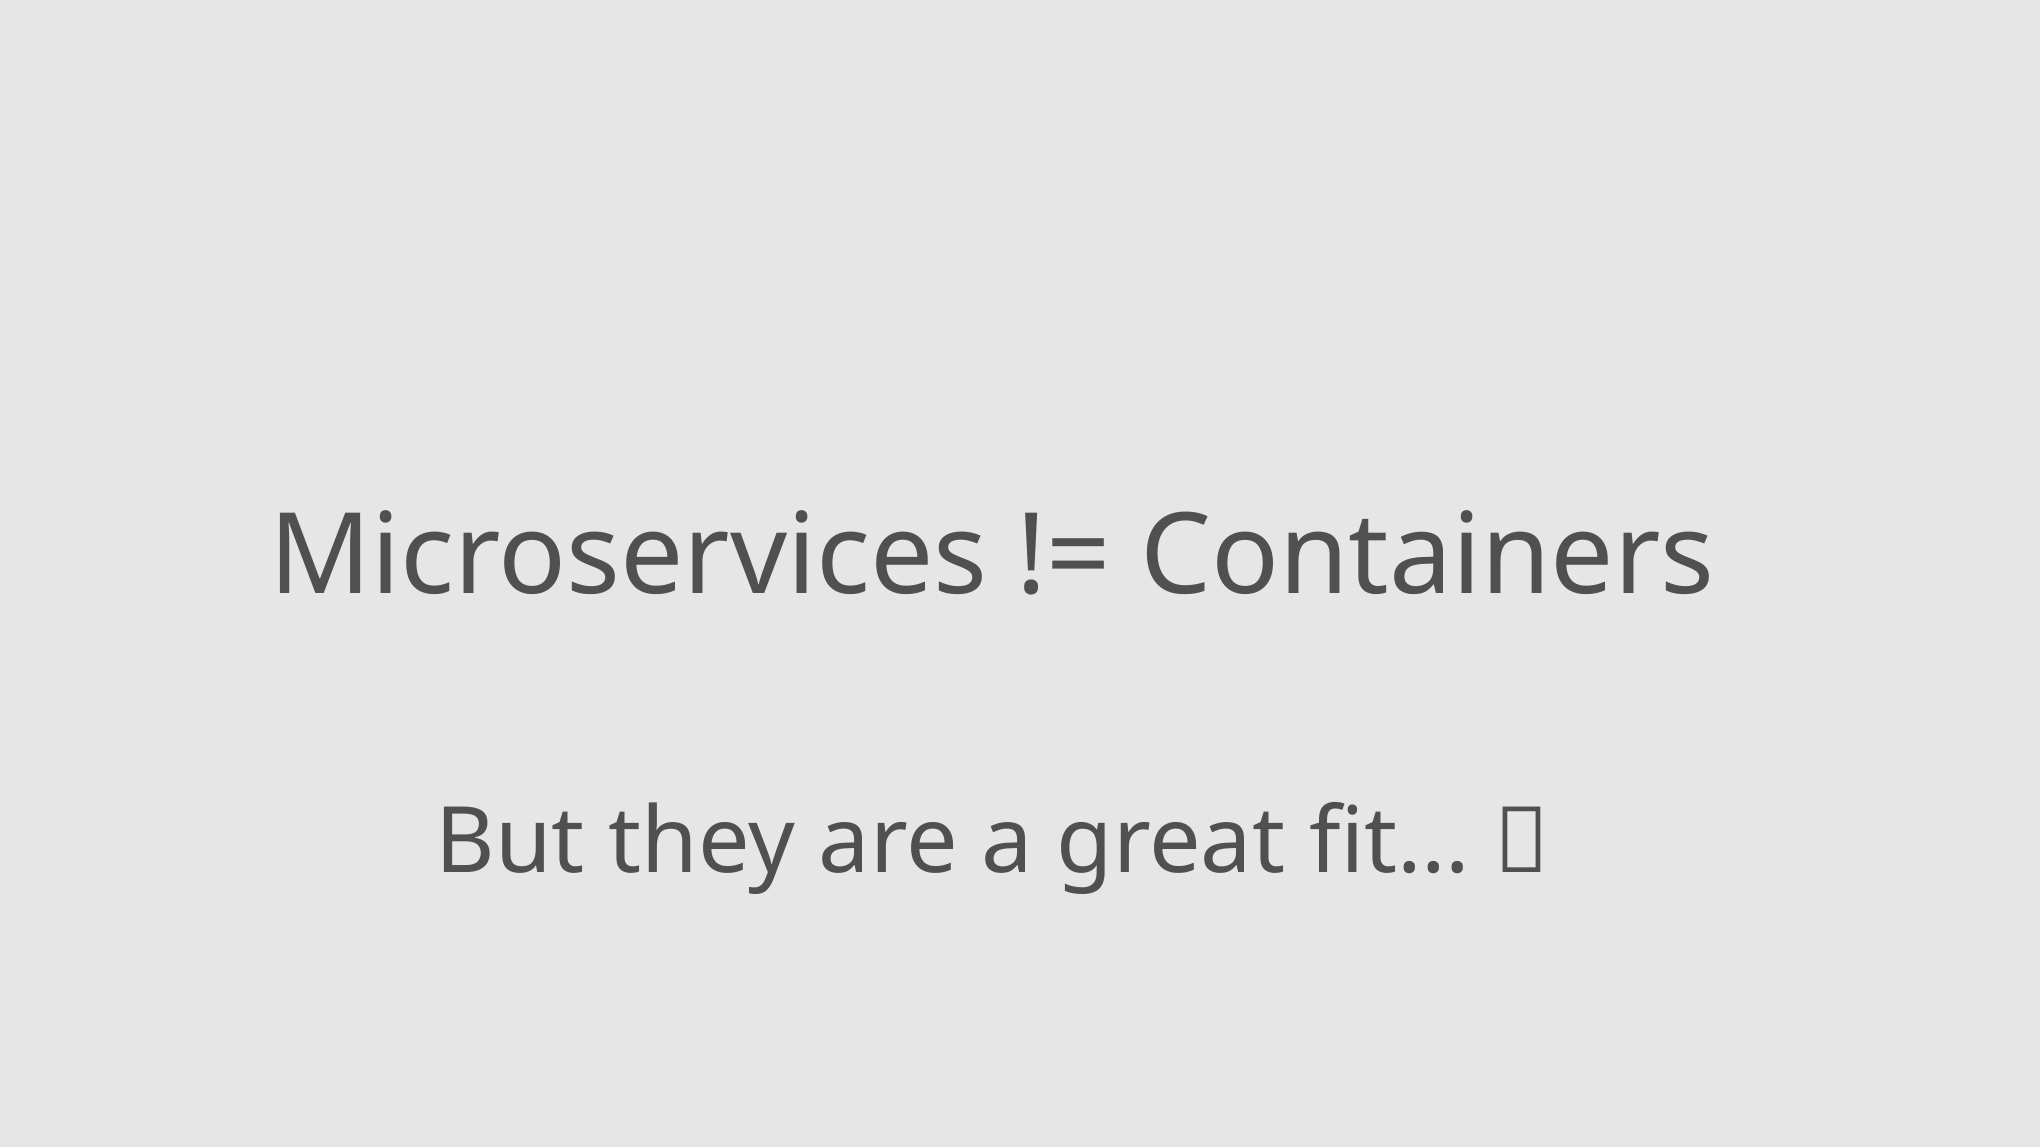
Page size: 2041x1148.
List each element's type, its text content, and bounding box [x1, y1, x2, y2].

text_box But they are a great fit…  [420, 773, 1564, 899]
text_box Microservices != Containers [254, 473, 1731, 624]
